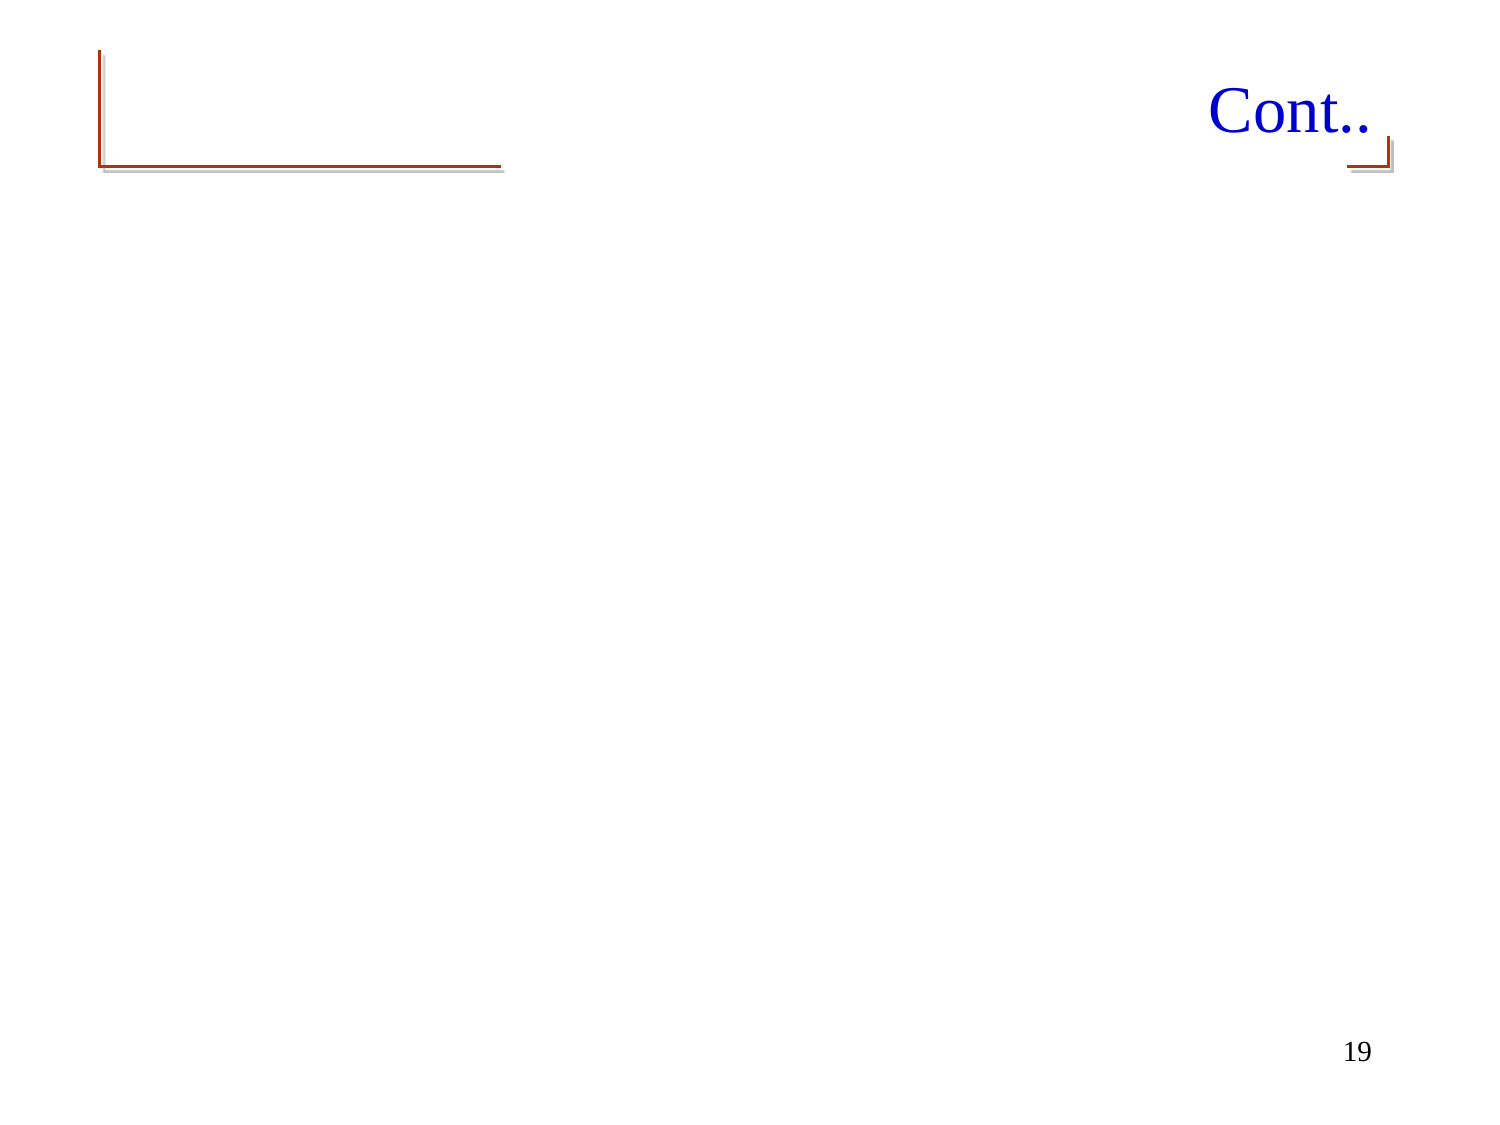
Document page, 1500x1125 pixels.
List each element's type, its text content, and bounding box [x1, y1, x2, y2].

slide_number 19 [1074, 1024, 1388, 1101]
title Cont.. [112, 37, 1388, 176]
